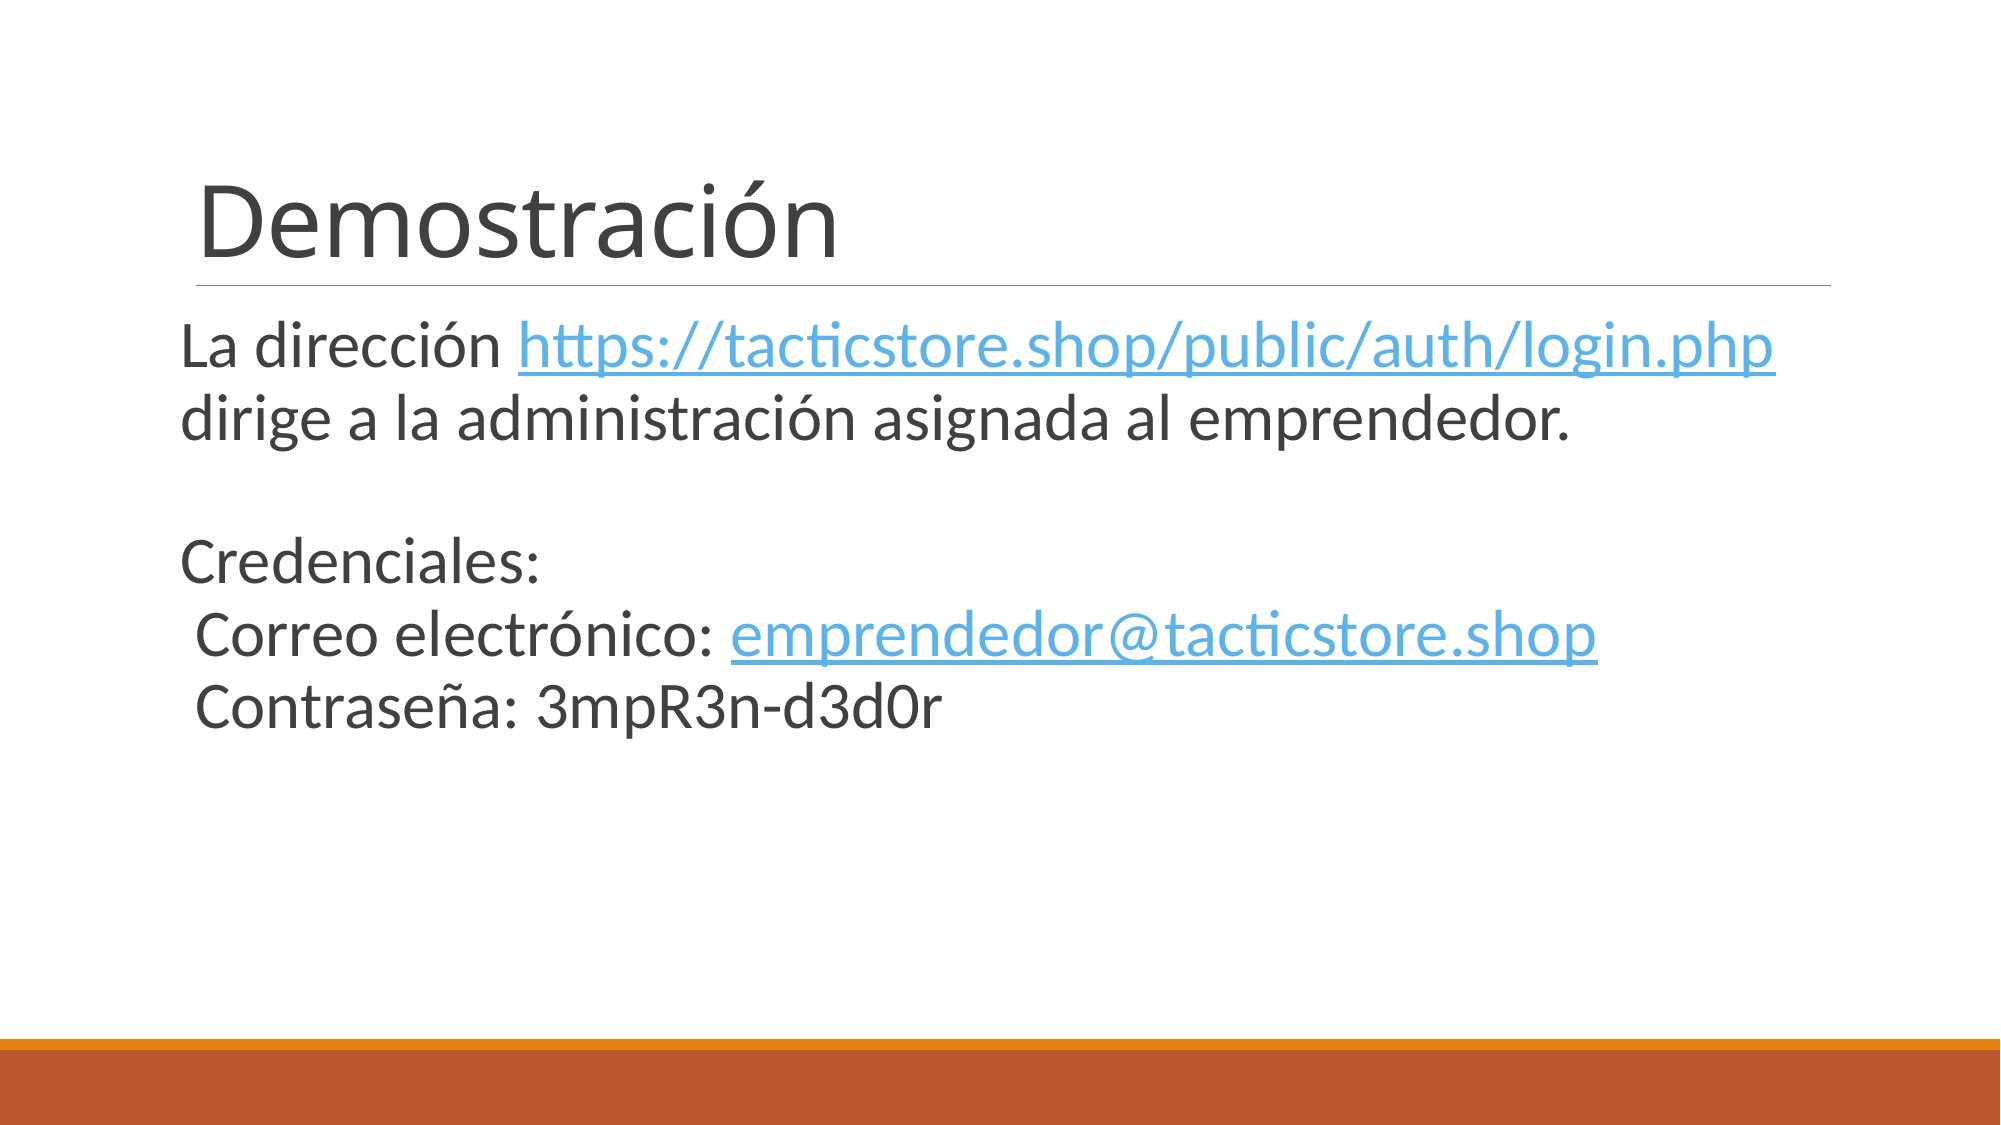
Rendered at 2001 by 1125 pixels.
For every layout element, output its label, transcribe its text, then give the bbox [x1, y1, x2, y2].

list La dirección https://tacticstore.shop/public/auth/login.php dirige a la administración asignada al emprendedor. Credenciales: Correo electrónico: emprendedor@tacticstore.shop Contraseña: 3mpR3n-d3d0r [180, 302, 1830, 963]
title Demostración [180, 47, 1830, 285]
